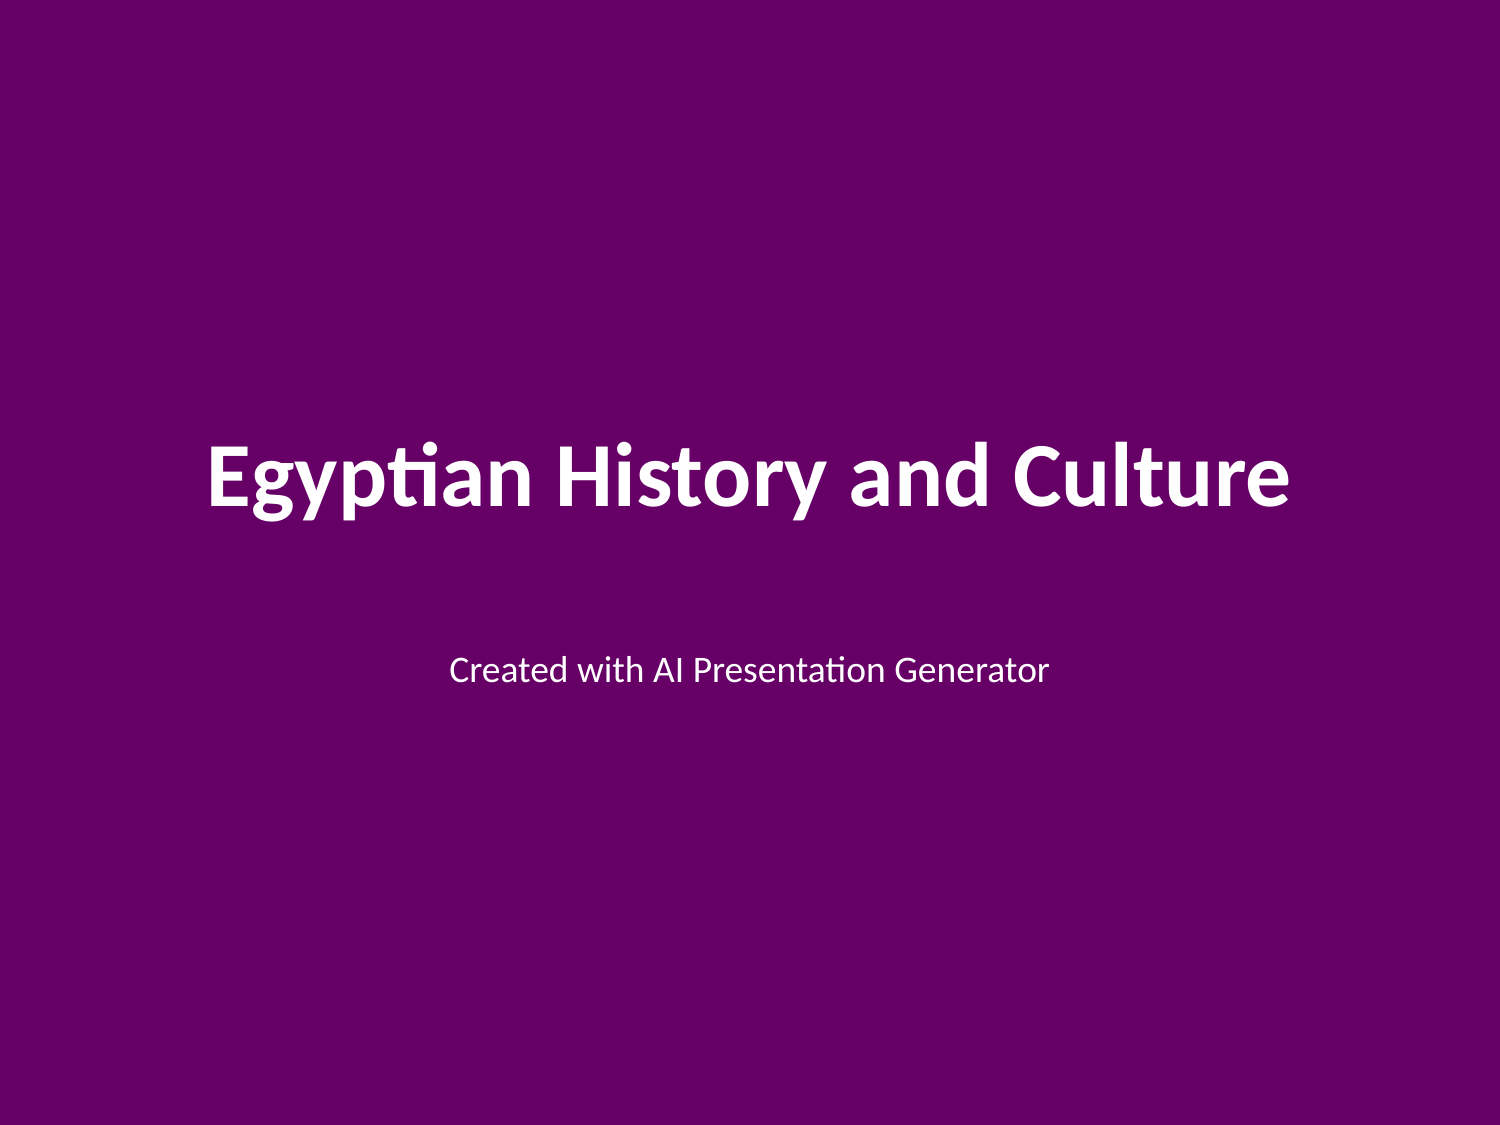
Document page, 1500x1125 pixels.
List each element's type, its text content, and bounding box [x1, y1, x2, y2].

title Egyptian History and Culture [112, 349, 1388, 591]
subtitle Created with AI Presentation Generator [225, 637, 1275, 925]
